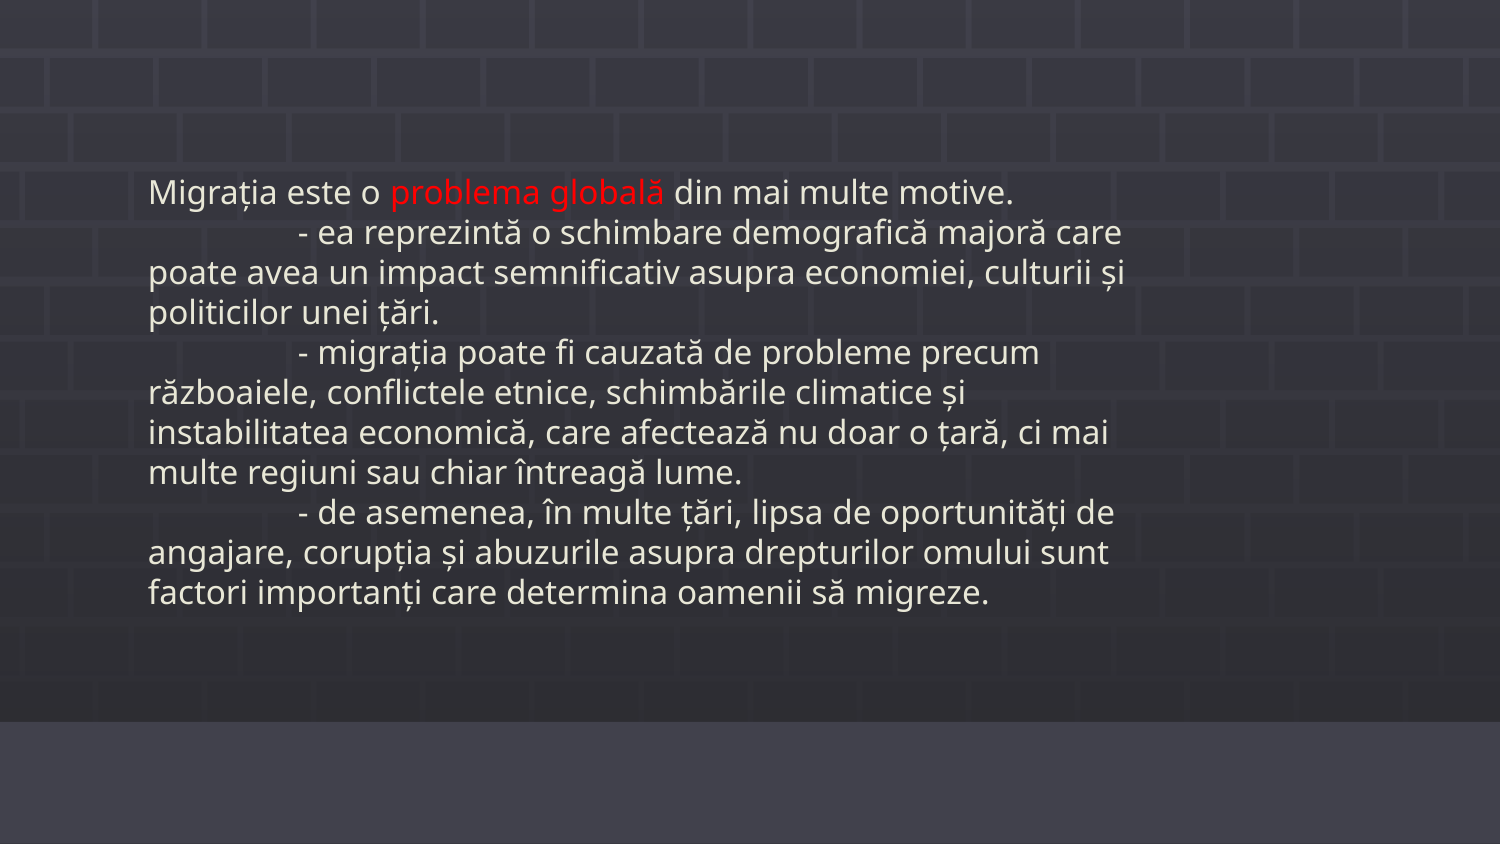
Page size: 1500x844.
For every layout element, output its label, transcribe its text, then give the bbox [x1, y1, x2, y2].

title Migrația este o problema globală din mai multe motive. - ea reprezintă o schimbare demografică majoră care poate avea un impact semnificativ asupra economiei, culturii și politicilor unei țări. - migrația poate fi cauzată de probleme precum războaiele, conflictele etnice, schimbările climatice și instabilitatea economică, care afectează nu doar o țară, ci mai multe regiuni sau chiar întreagă lume. - de asemenea, în multe țări, lipsa de oportunități de angajare, corupția și abuzurile asupra drepturilor omului sunt factori importanți care determina oamenii să migreze. [132, 0, 1194, 798]
